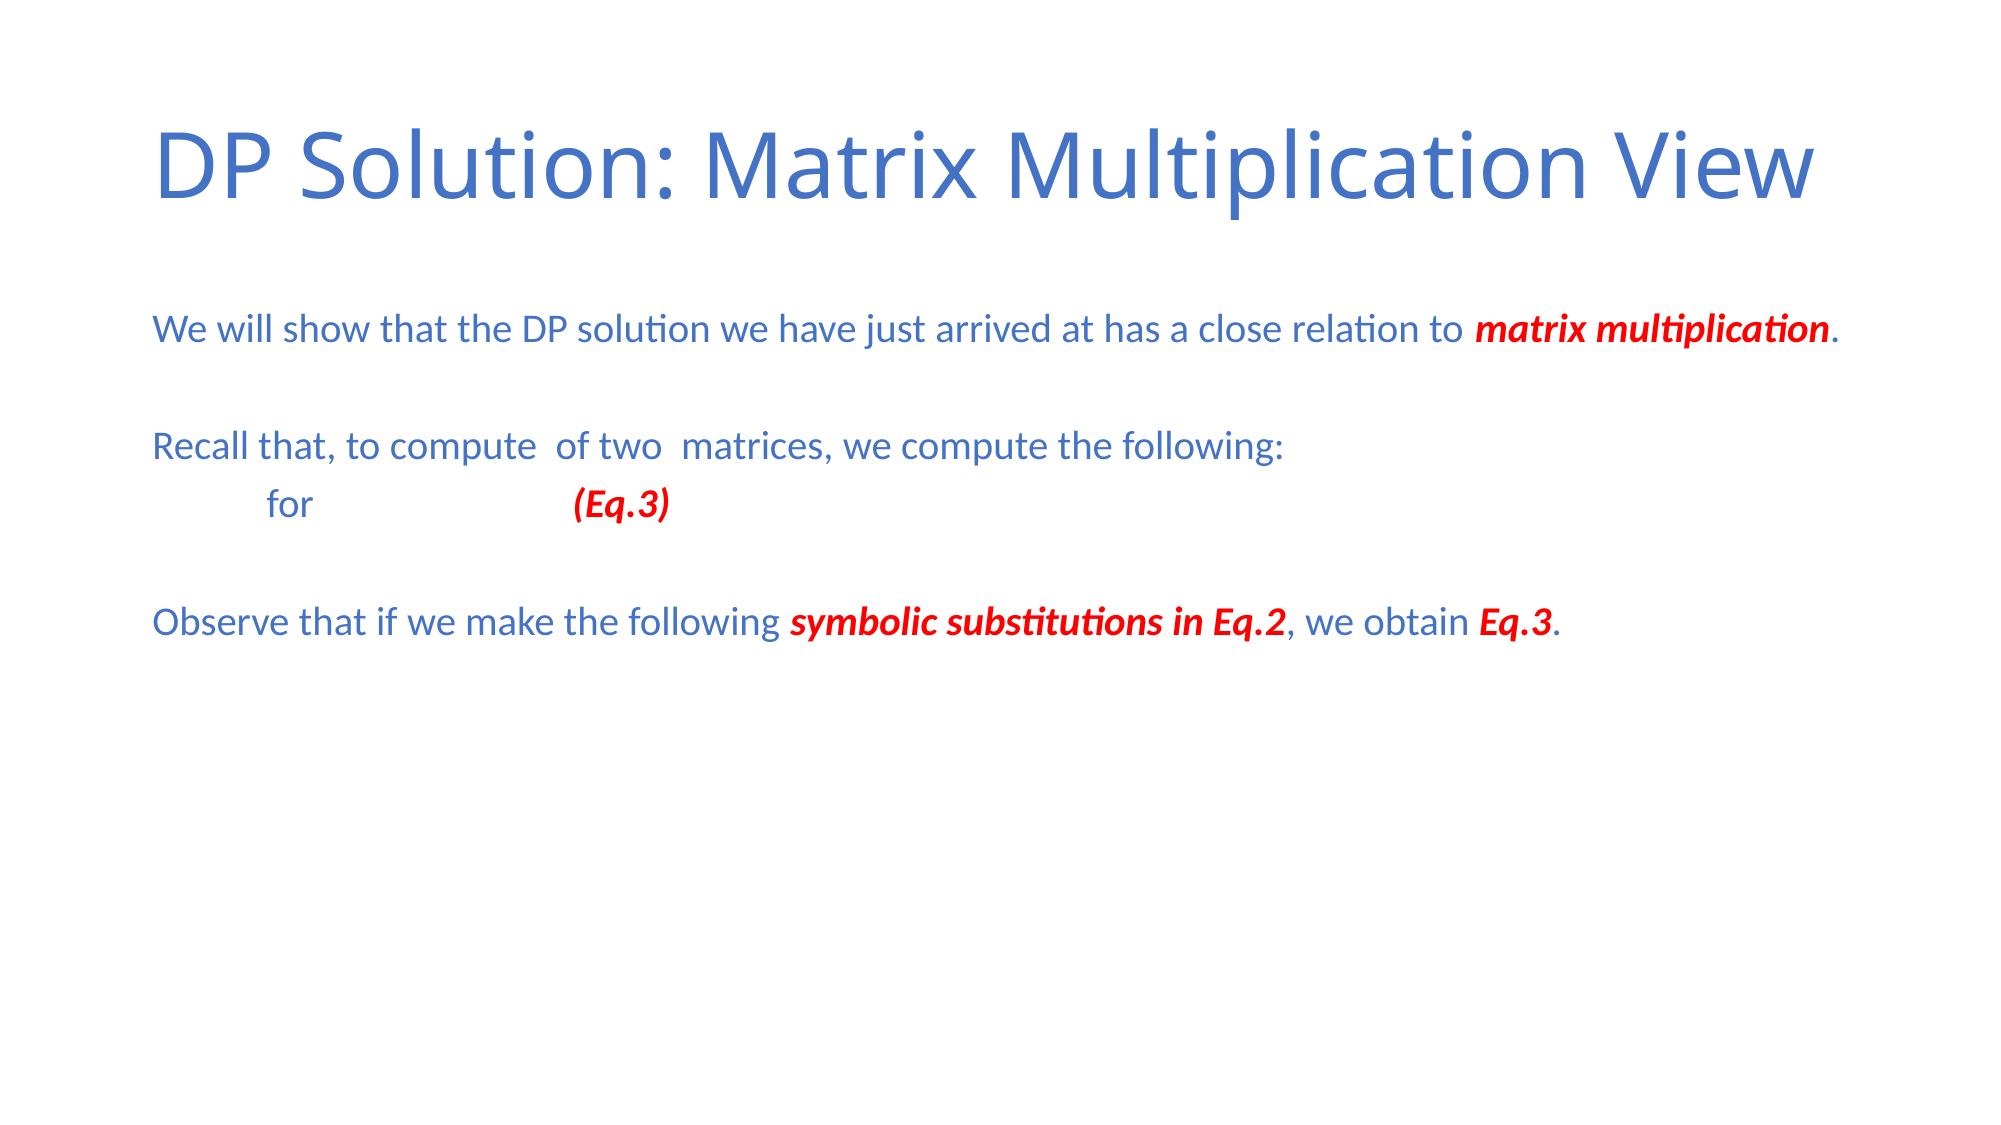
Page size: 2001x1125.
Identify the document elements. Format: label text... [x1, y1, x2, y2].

title DP Solution: Matrix Multiplication View [137, 59, 1863, 278]
